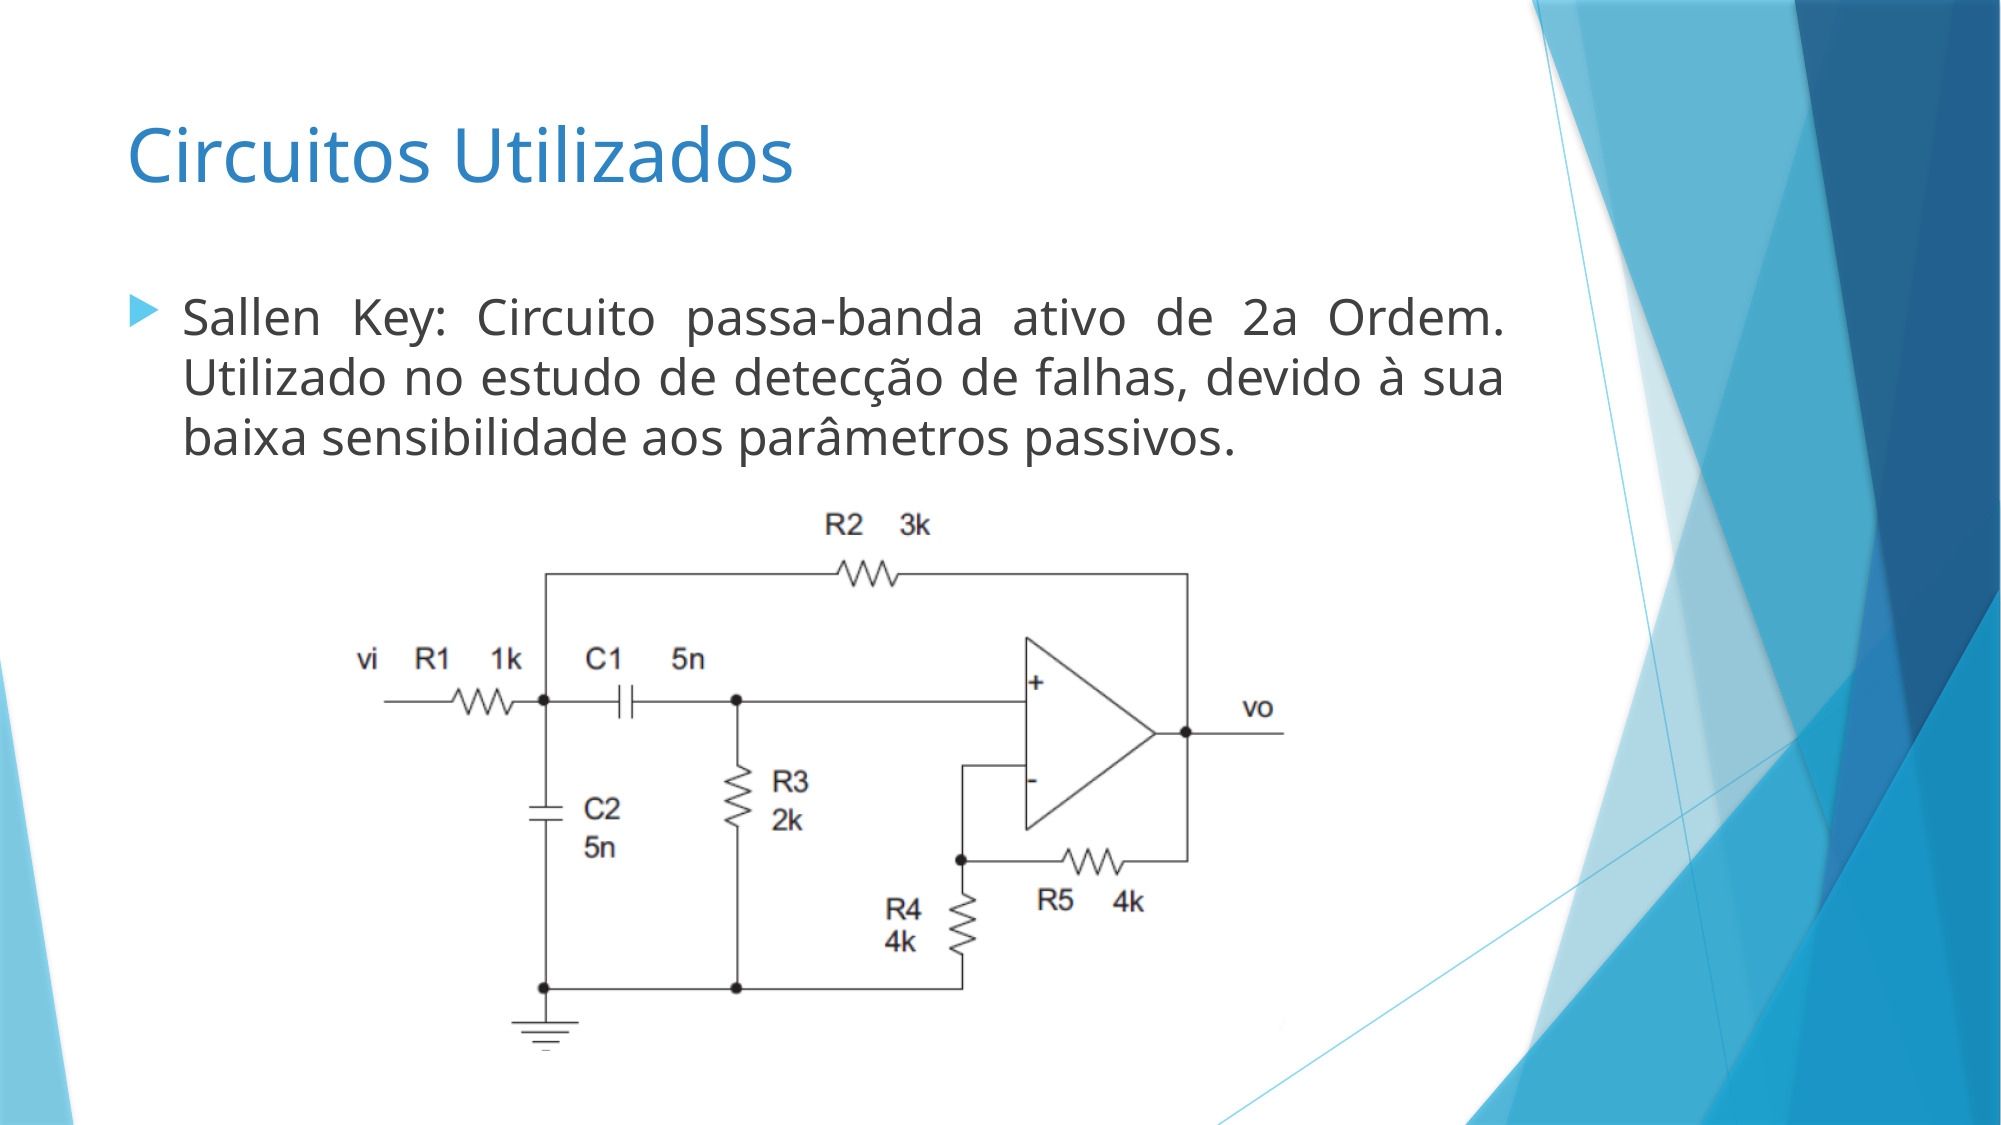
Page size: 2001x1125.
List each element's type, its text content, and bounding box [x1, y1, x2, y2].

list Sallen Key: Circuito passa-banda ativo de 2a Ordem. Utilizado no estudo de detecção de falhas, devido à sua baixa sensibilidade aos parâmetros passivos. [111, 278, 1522, 915]
title Circuitos Utilizados [111, 99, 1522, 278]
picture [347, 495, 1286, 1051]
